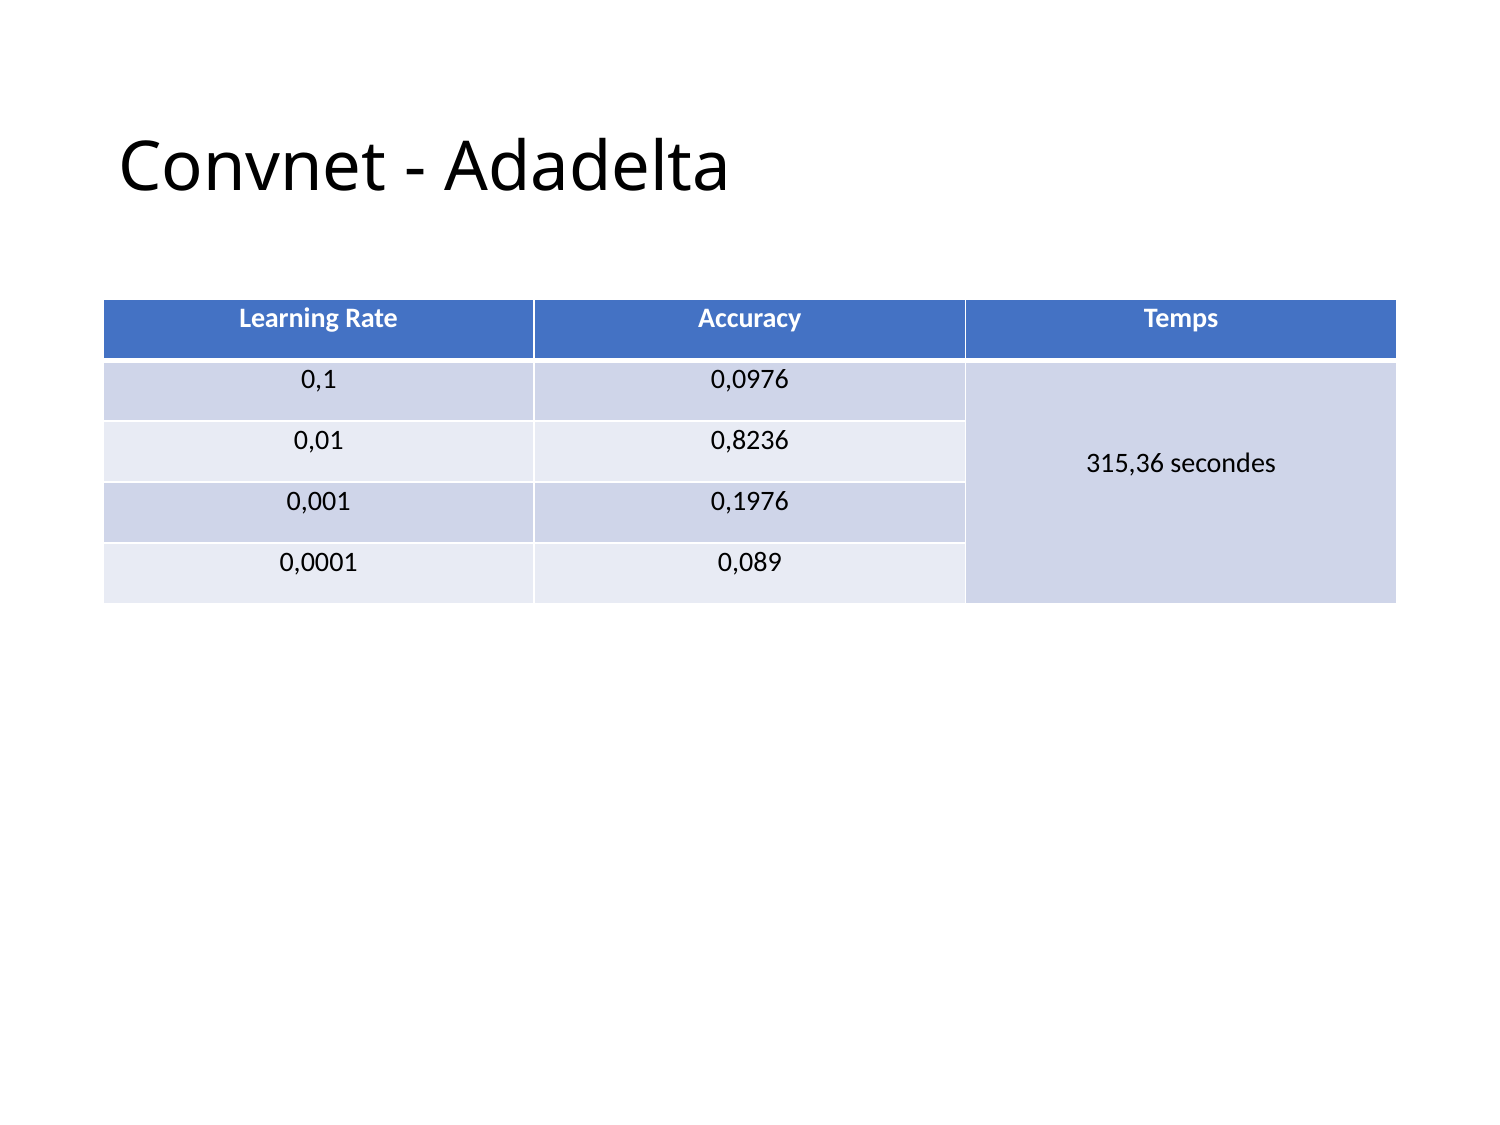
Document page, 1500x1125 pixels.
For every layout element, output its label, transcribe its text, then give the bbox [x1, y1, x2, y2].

table_cell 0,0976 [535, 363, 965, 420]
table_header Temps [966, 300, 1396, 358]
table_cell 0,01 [104, 422, 533, 481]
table_cell 0,0001 [104, 544, 533, 603]
table_header Accuracy [535, 300, 965, 358]
table_cell 0,001 [104, 483, 533, 542]
table_cell 315,36 secondes [966, 363, 1396, 603]
table_header Learning Rate [104, 300, 533, 358]
table_cell 0,1 [104, 363, 533, 420]
table_cell 0,089 [535, 544, 965, 603]
title Convnet - Adadelta [103, 59, 1397, 278]
table_cell 0,1976 [535, 483, 965, 542]
table_cell 0,8236 [535, 422, 965, 481]
